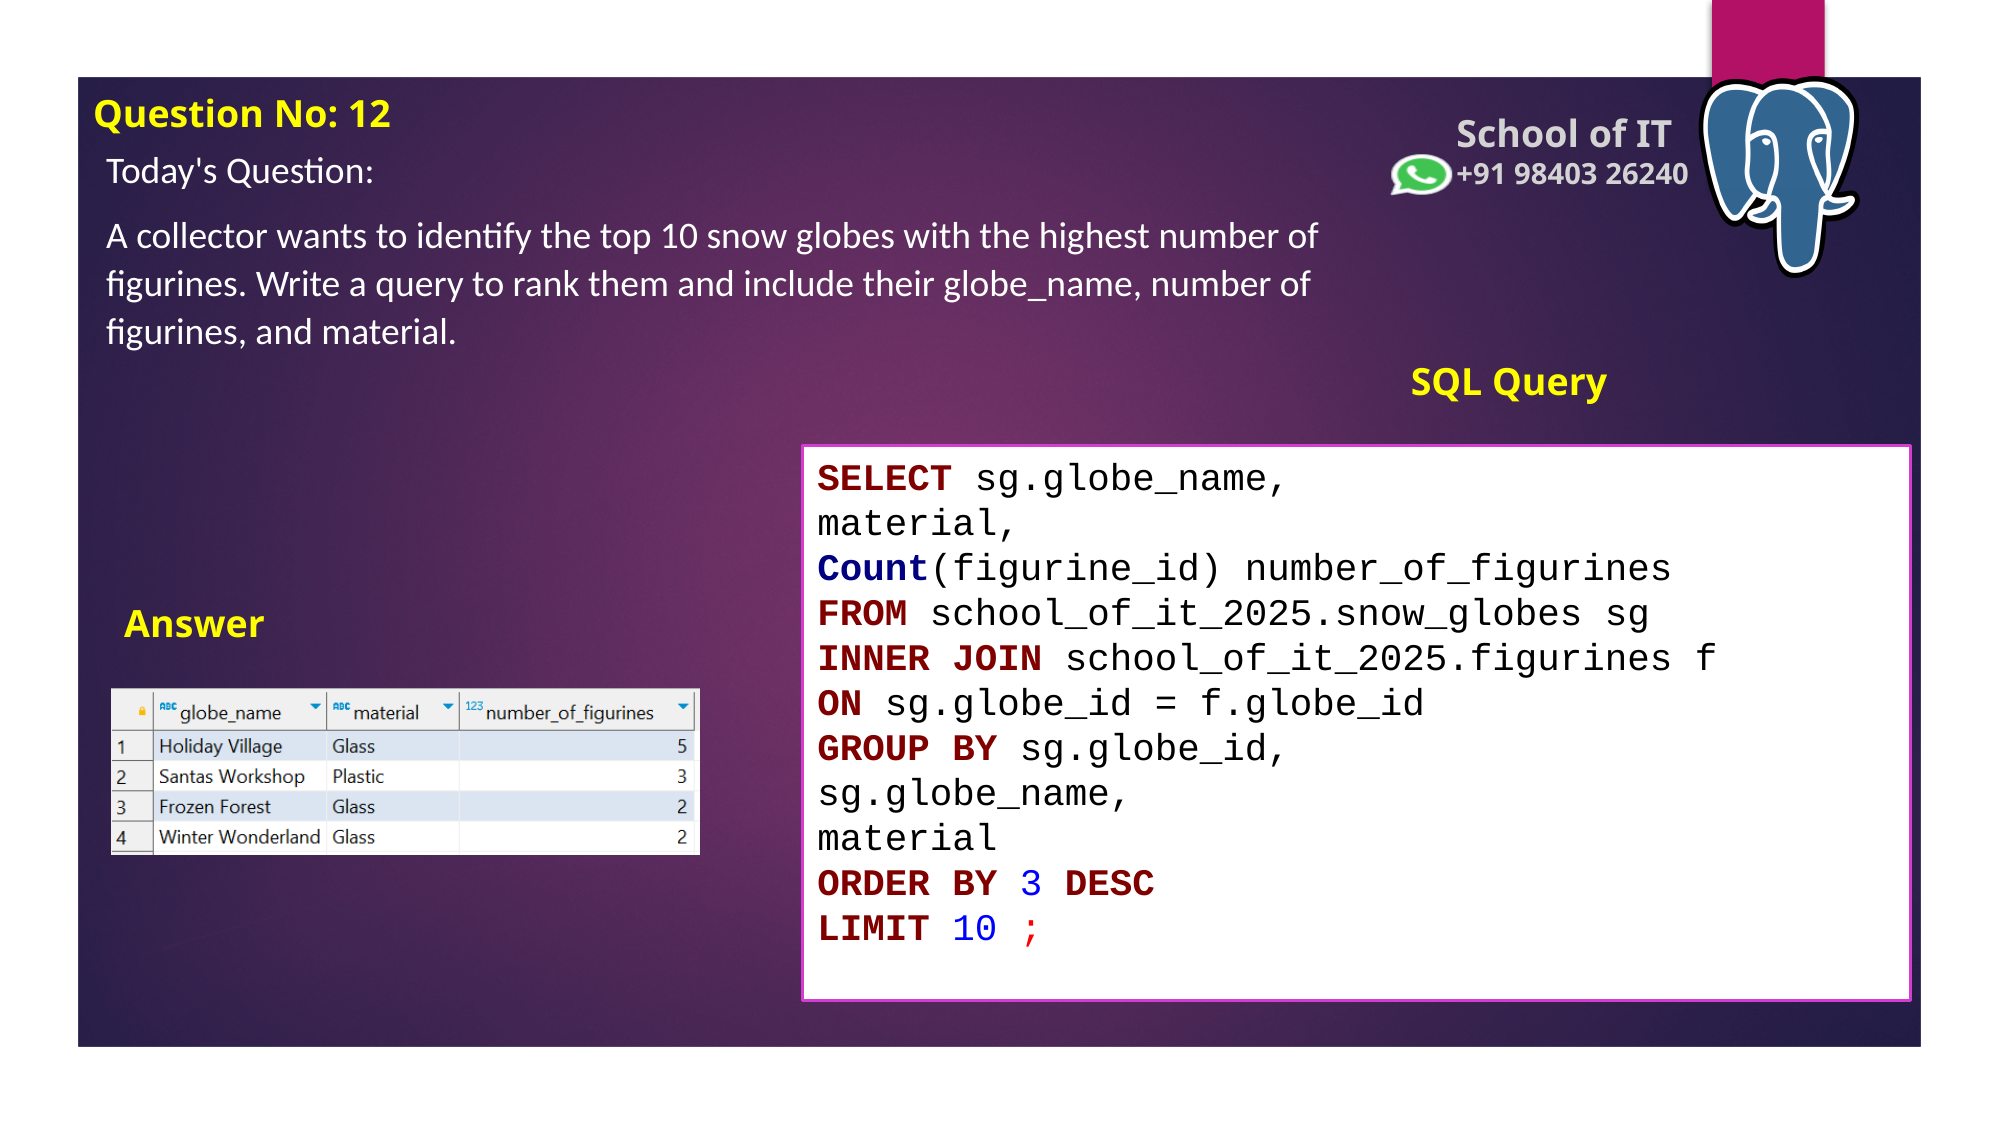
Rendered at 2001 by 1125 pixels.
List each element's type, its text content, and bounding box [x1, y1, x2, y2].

text_box School of IT +91 98403 26240 [1441, 102, 1690, 198]
picture [1696, 76, 1862, 278]
text_box Question No: 12 [78, 82, 533, 142]
picture [1384, 150, 1459, 200]
text_box SELECT sg.globe_name, material, Count(figurine_id) number_of_figurines FROM school_of_it_2025.snow_globes sg INNER JOIN school_of_it_2025.figurines f ON sg.globe_id = f.globe_id GROUP BY sg.globe_id, sg.globe_name, material ORDER BY 3 DESC LIMIT 10 ; [801, 444, 1912, 1002]
text_box SQL Query [1396, 350, 1779, 411]
text_box Answer [109, 593, 502, 653]
picture [111, 687, 700, 855]
text_box Today's Question: A collector wants to identify the top 10 snow globes with the highest number of figurines. Write a query to rank them and include their globe_name, number of figurines, and material. [91, 135, 1357, 486]
